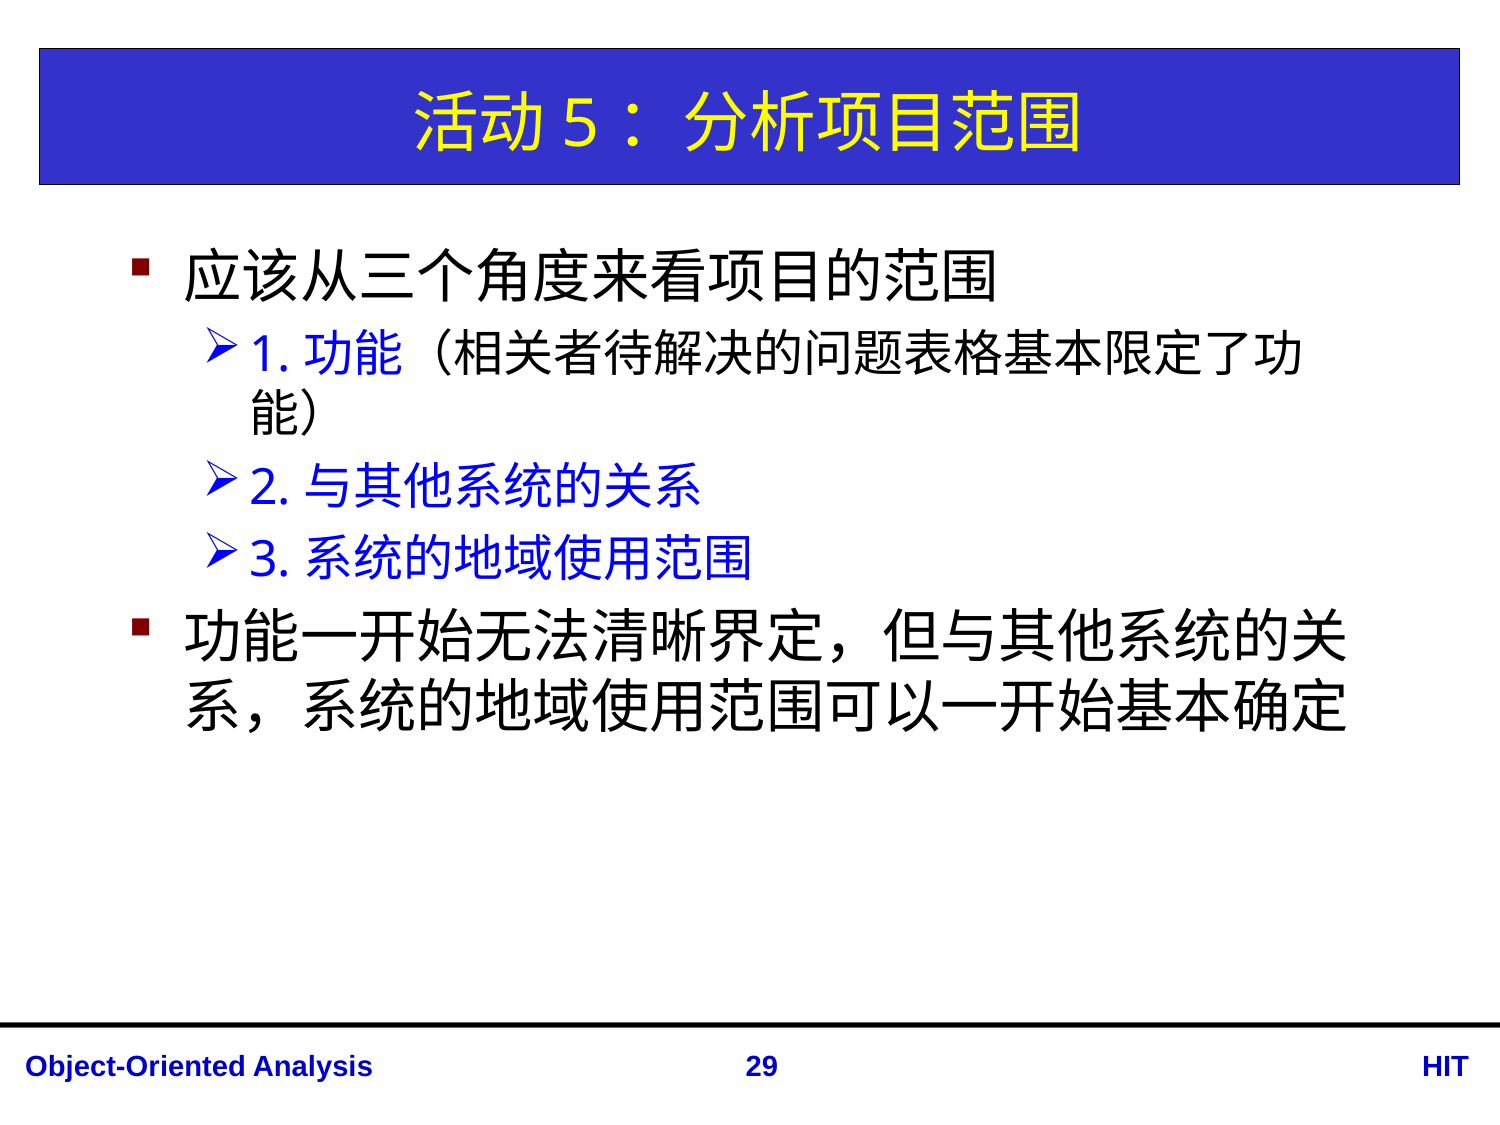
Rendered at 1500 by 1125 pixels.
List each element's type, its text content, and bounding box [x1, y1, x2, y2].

list 应该从三个角度来看项目的范围 1.功能（相关者待解决的问题表格基本限定了功能） 2.与其他系统的关系 3.系统的地域使用范围 功能一开始无法清晰界定，但与其他系统的关系，系统的地域使用范围可以一开始基本确定 [111, 231, 1412, 941]
title 活动5：分析项目范围 [38, 54, 1457, 185]
